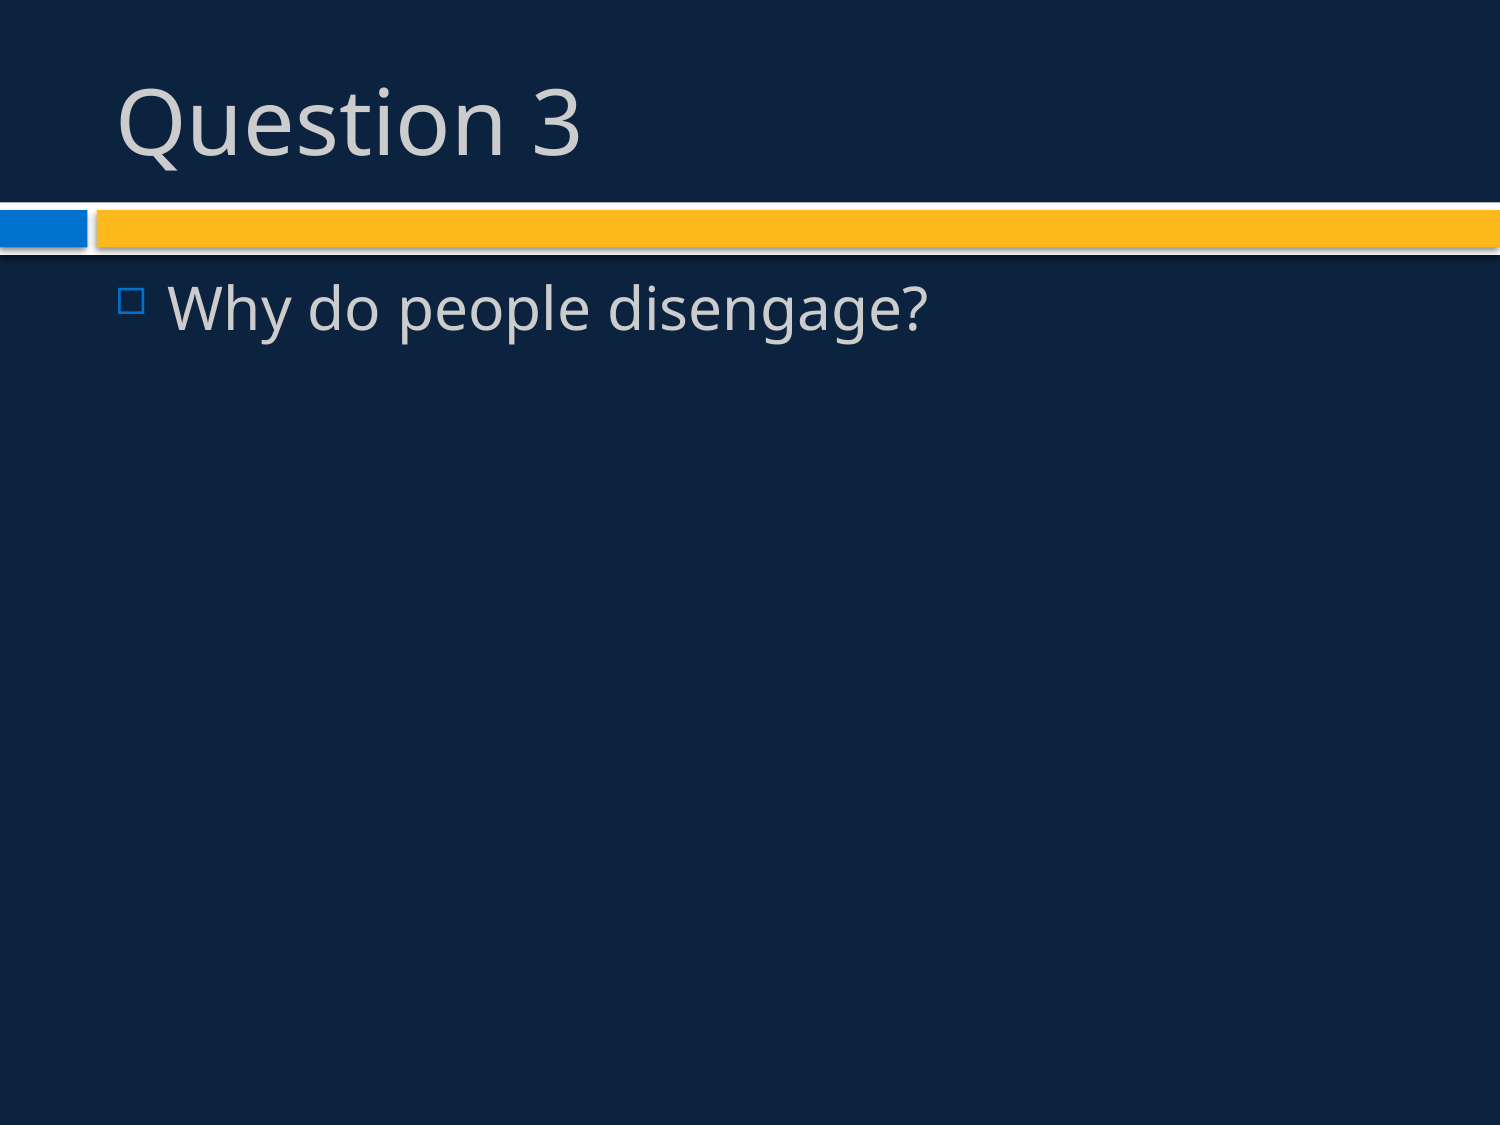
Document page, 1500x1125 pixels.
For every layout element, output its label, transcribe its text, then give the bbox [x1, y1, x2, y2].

title Question 3 [100, 37, 1438, 200]
list Why do people disengage? [100, 262, 1438, 1000]
